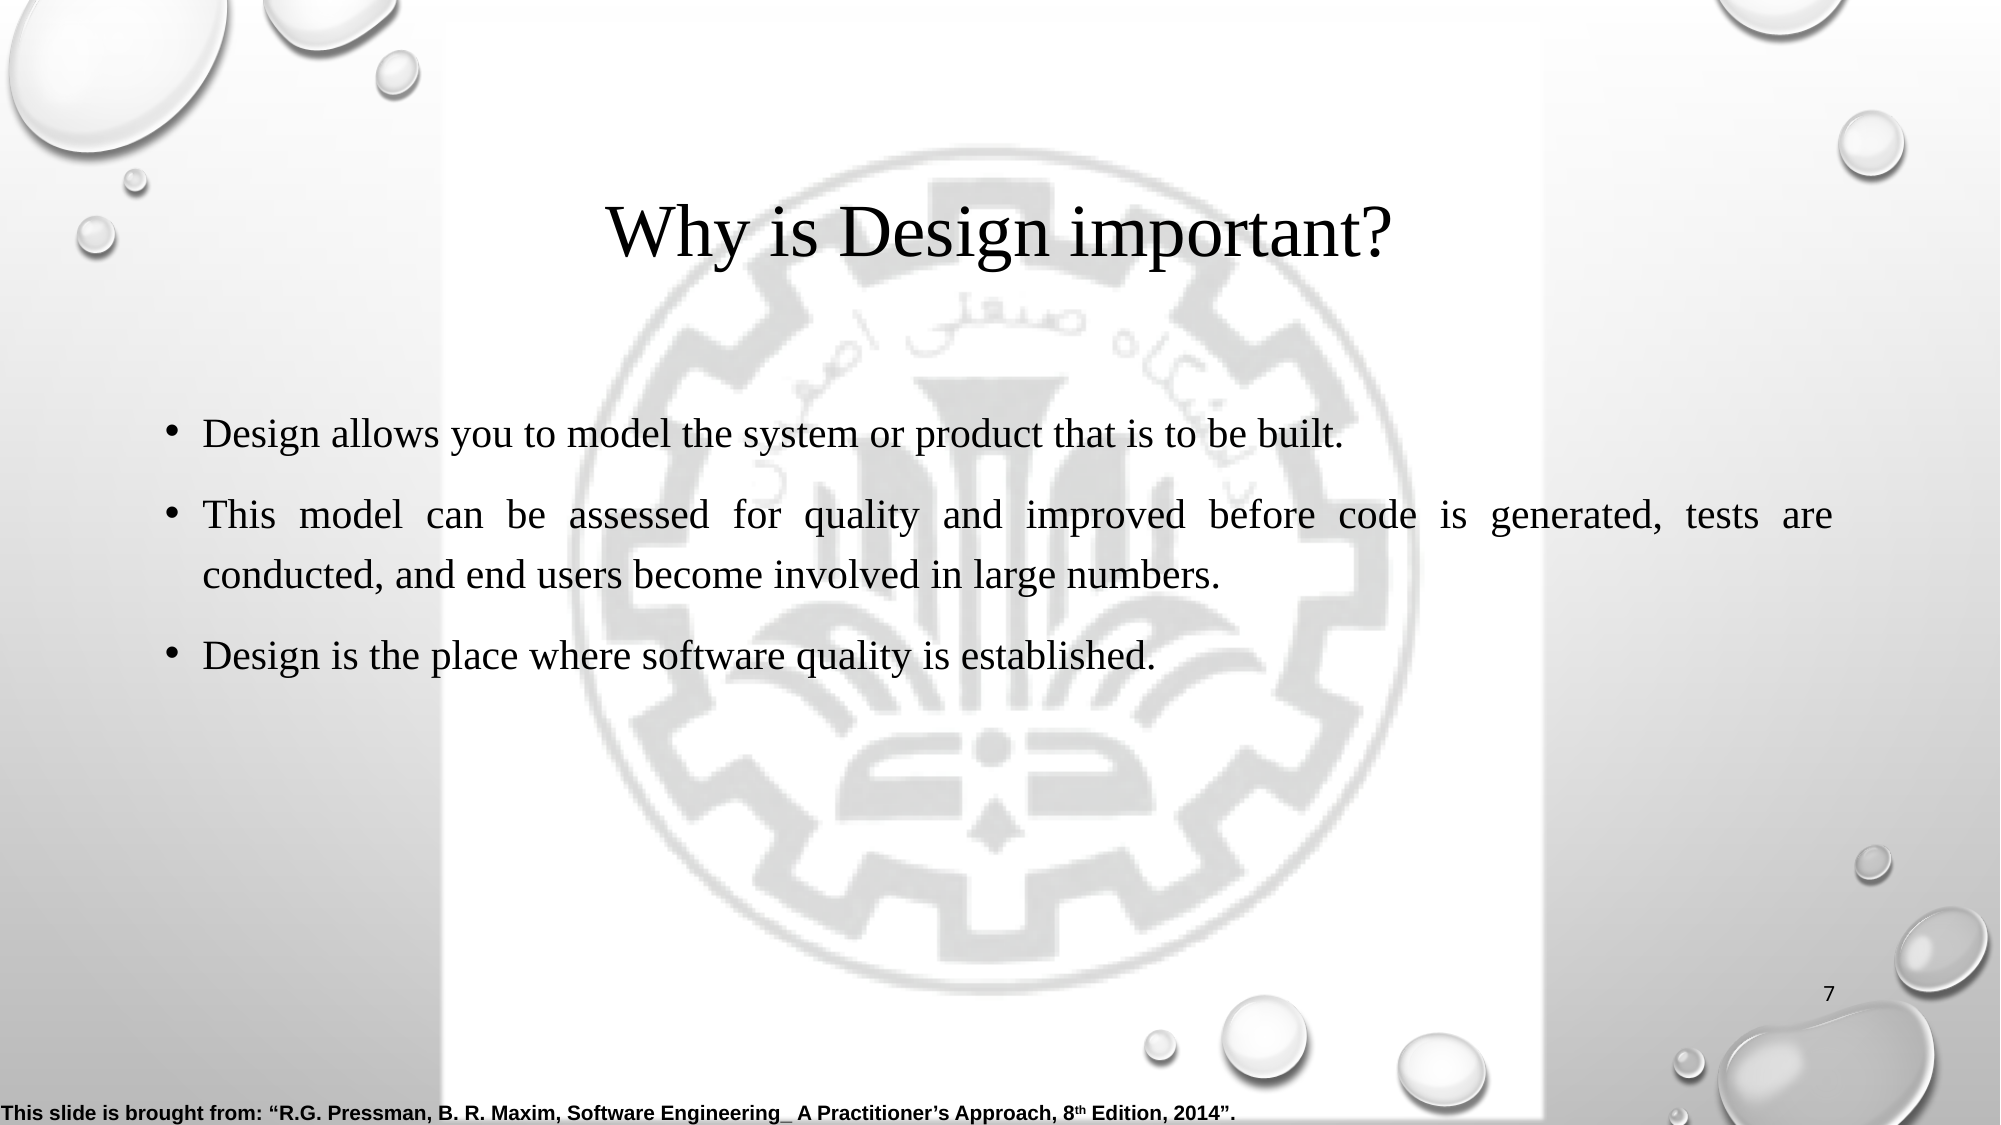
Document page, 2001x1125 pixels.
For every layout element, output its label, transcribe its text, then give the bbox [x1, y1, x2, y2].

list Design allows you to model the system or product that is to be built. This model can be assessed for quality and improved before code is generated, tests are conducted, and end users become involved in large numbers. Design is the place where software quality is established. [149, 388, 1850, 950]
text_box This slide is brought from: “R.G. Pressman, B. R. Maxim, Software Engineering_ A Practitioner’s Approach, 8th Edition, 2014”. [0, 1071, 1273, 1125]
title Why is Design important? [149, 101, 1851, 364]
picture [0, 0, 2000, 1125]
slide_number 7 [1724, 965, 1851, 1025]
